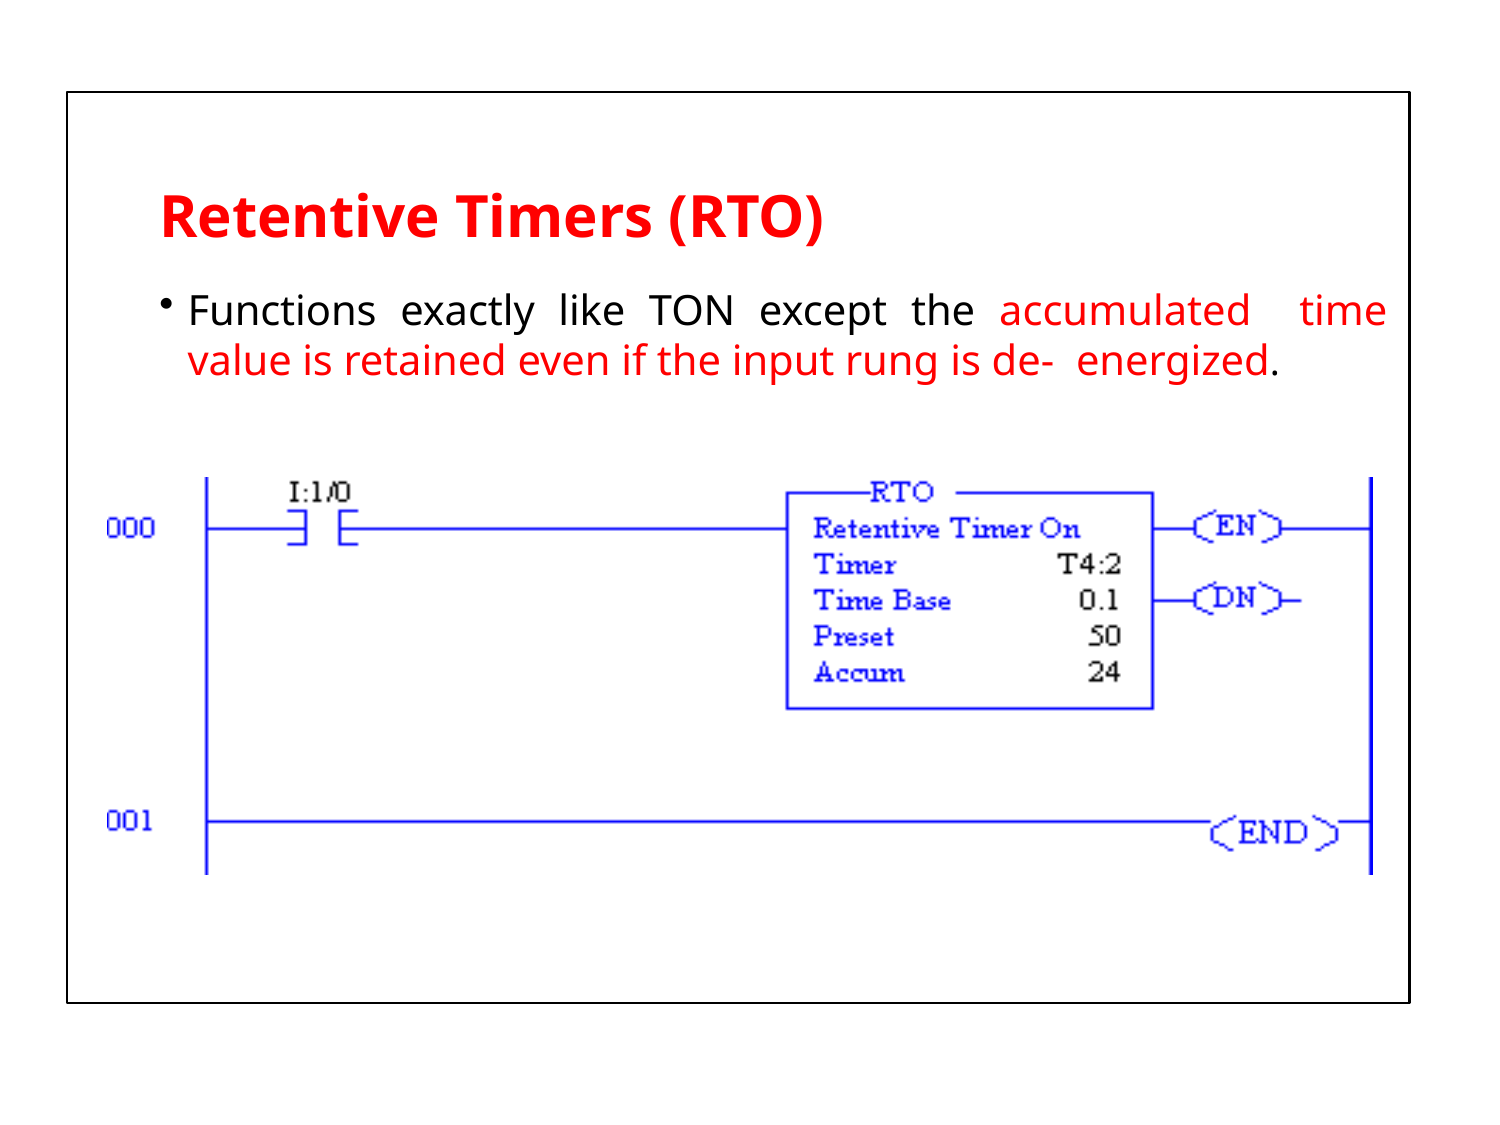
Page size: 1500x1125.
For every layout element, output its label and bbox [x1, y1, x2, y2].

text_box [64, 89, 1412, 1006]
